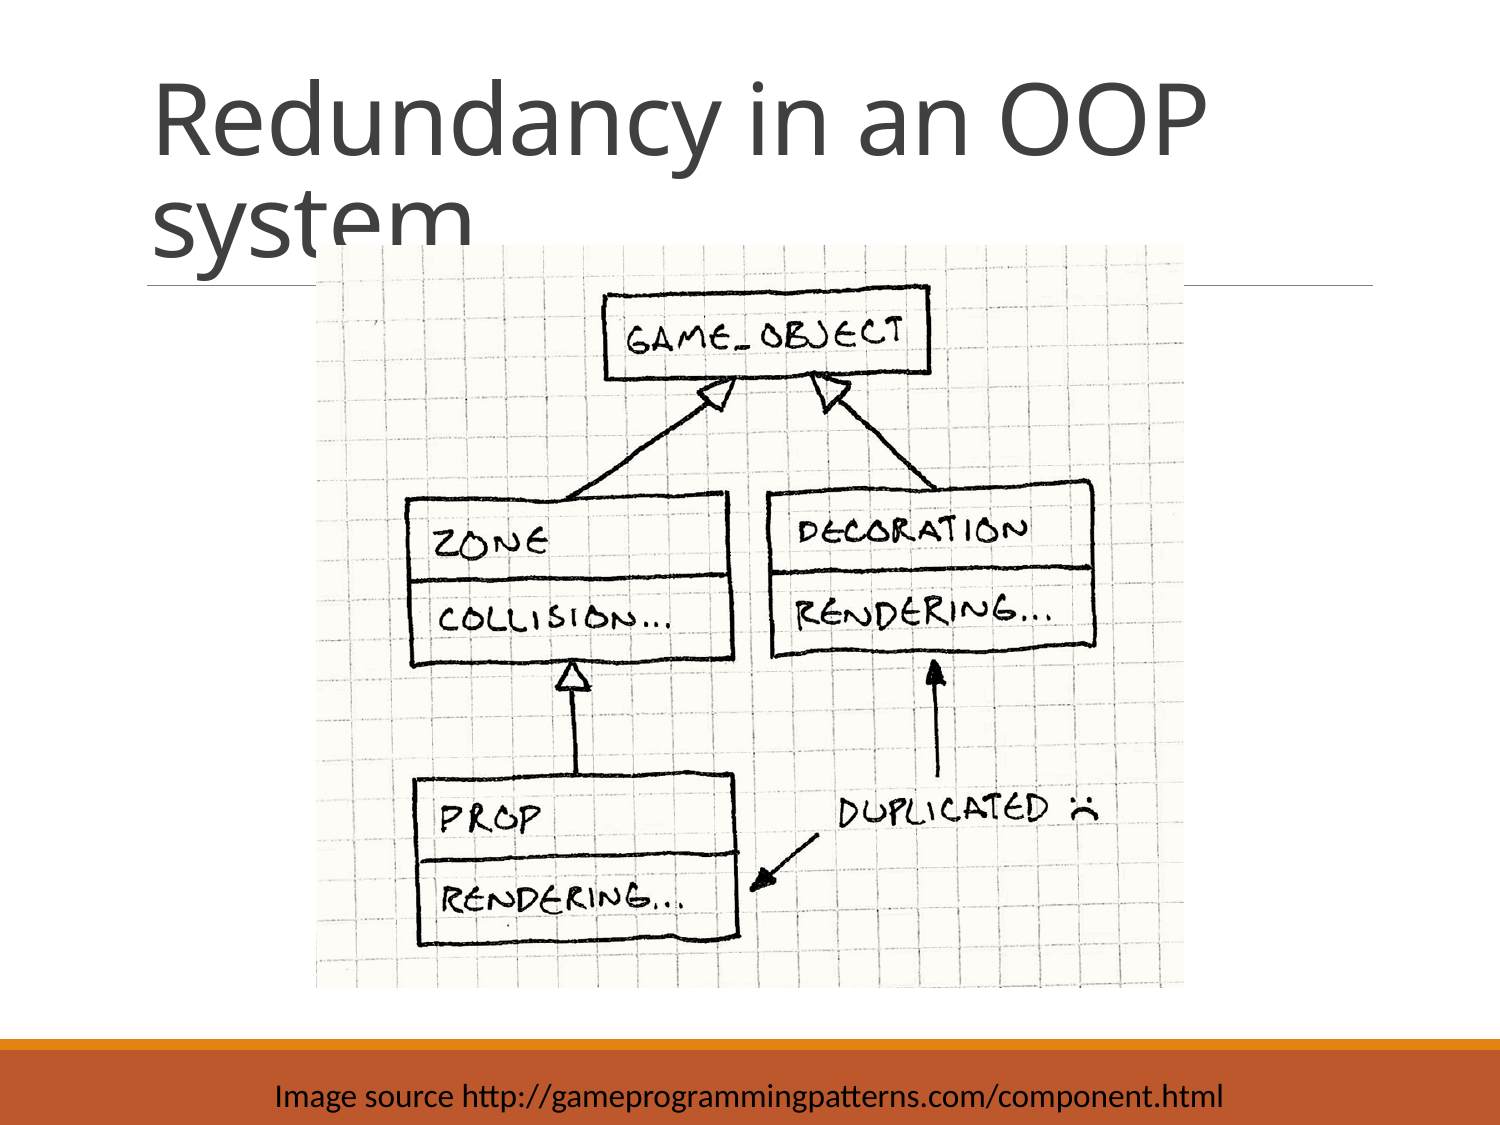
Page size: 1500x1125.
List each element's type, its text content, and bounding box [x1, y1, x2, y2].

title Redundancy in an OOP system [135, 47, 1373, 285]
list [316, 244, 1184, 988]
text_box Image source http://gameprogrammingpatterns.com/component.html [212, 1066, 1288, 1122]
